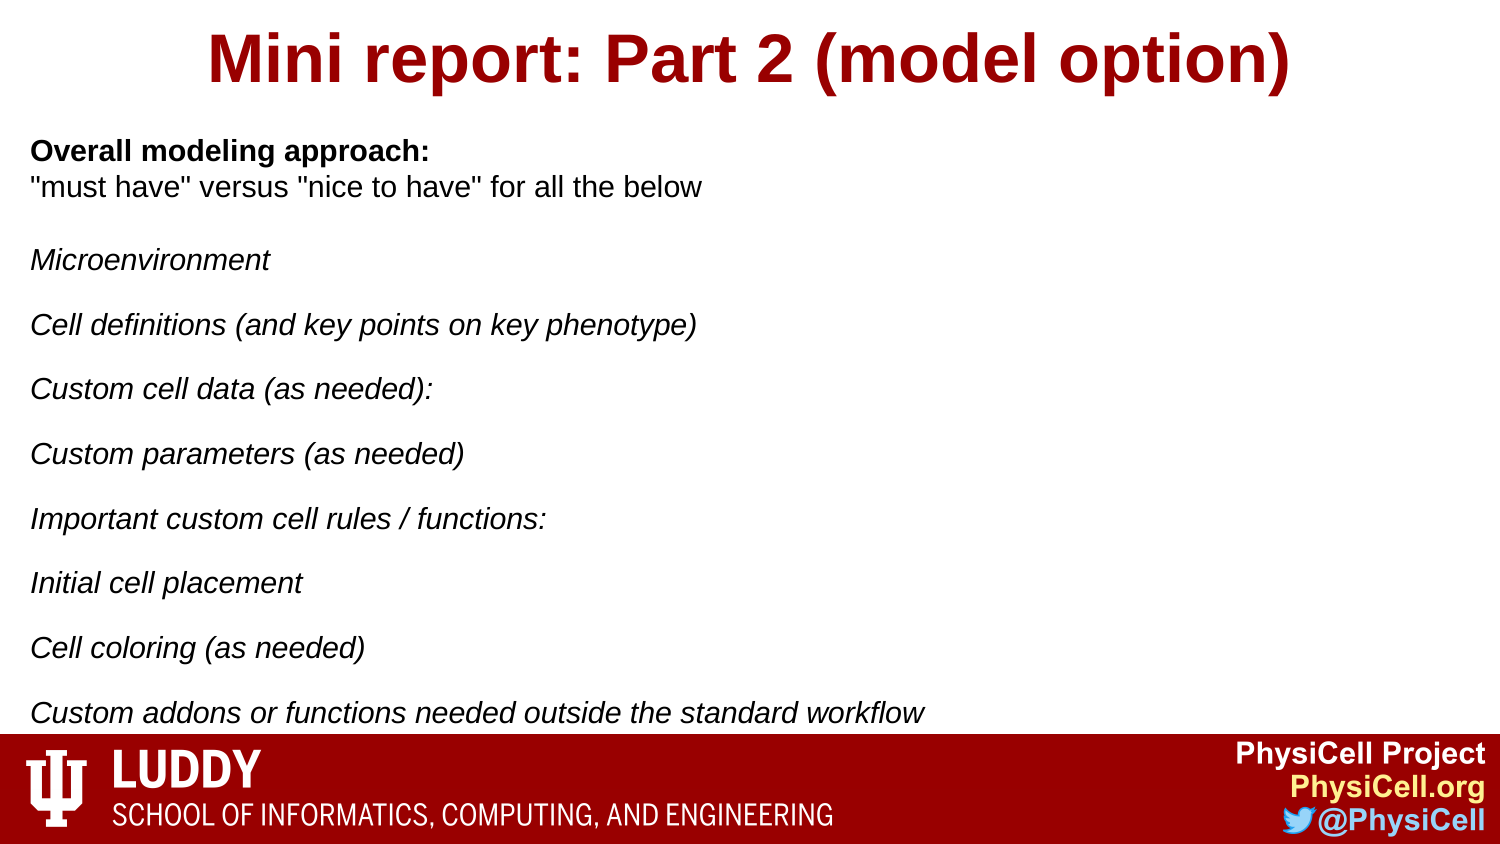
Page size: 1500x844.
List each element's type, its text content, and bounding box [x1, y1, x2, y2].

title Mini report: Part 2 (model option) [0, 0, 1500, 121]
picture [0, 739, 1500, 844]
list Overall modeling approach: "must have" versus "nice to have" for all the below Microenvironment Cell definitions (and key points on key phenotype) Custom cell data (as needed): Custom parameters (as needed) Important custom cell rules / functions: Initial cell placement Cell coloring (as needed) Custom addons or functions needed outside the standard workflow [0, 123, 1500, 739]
